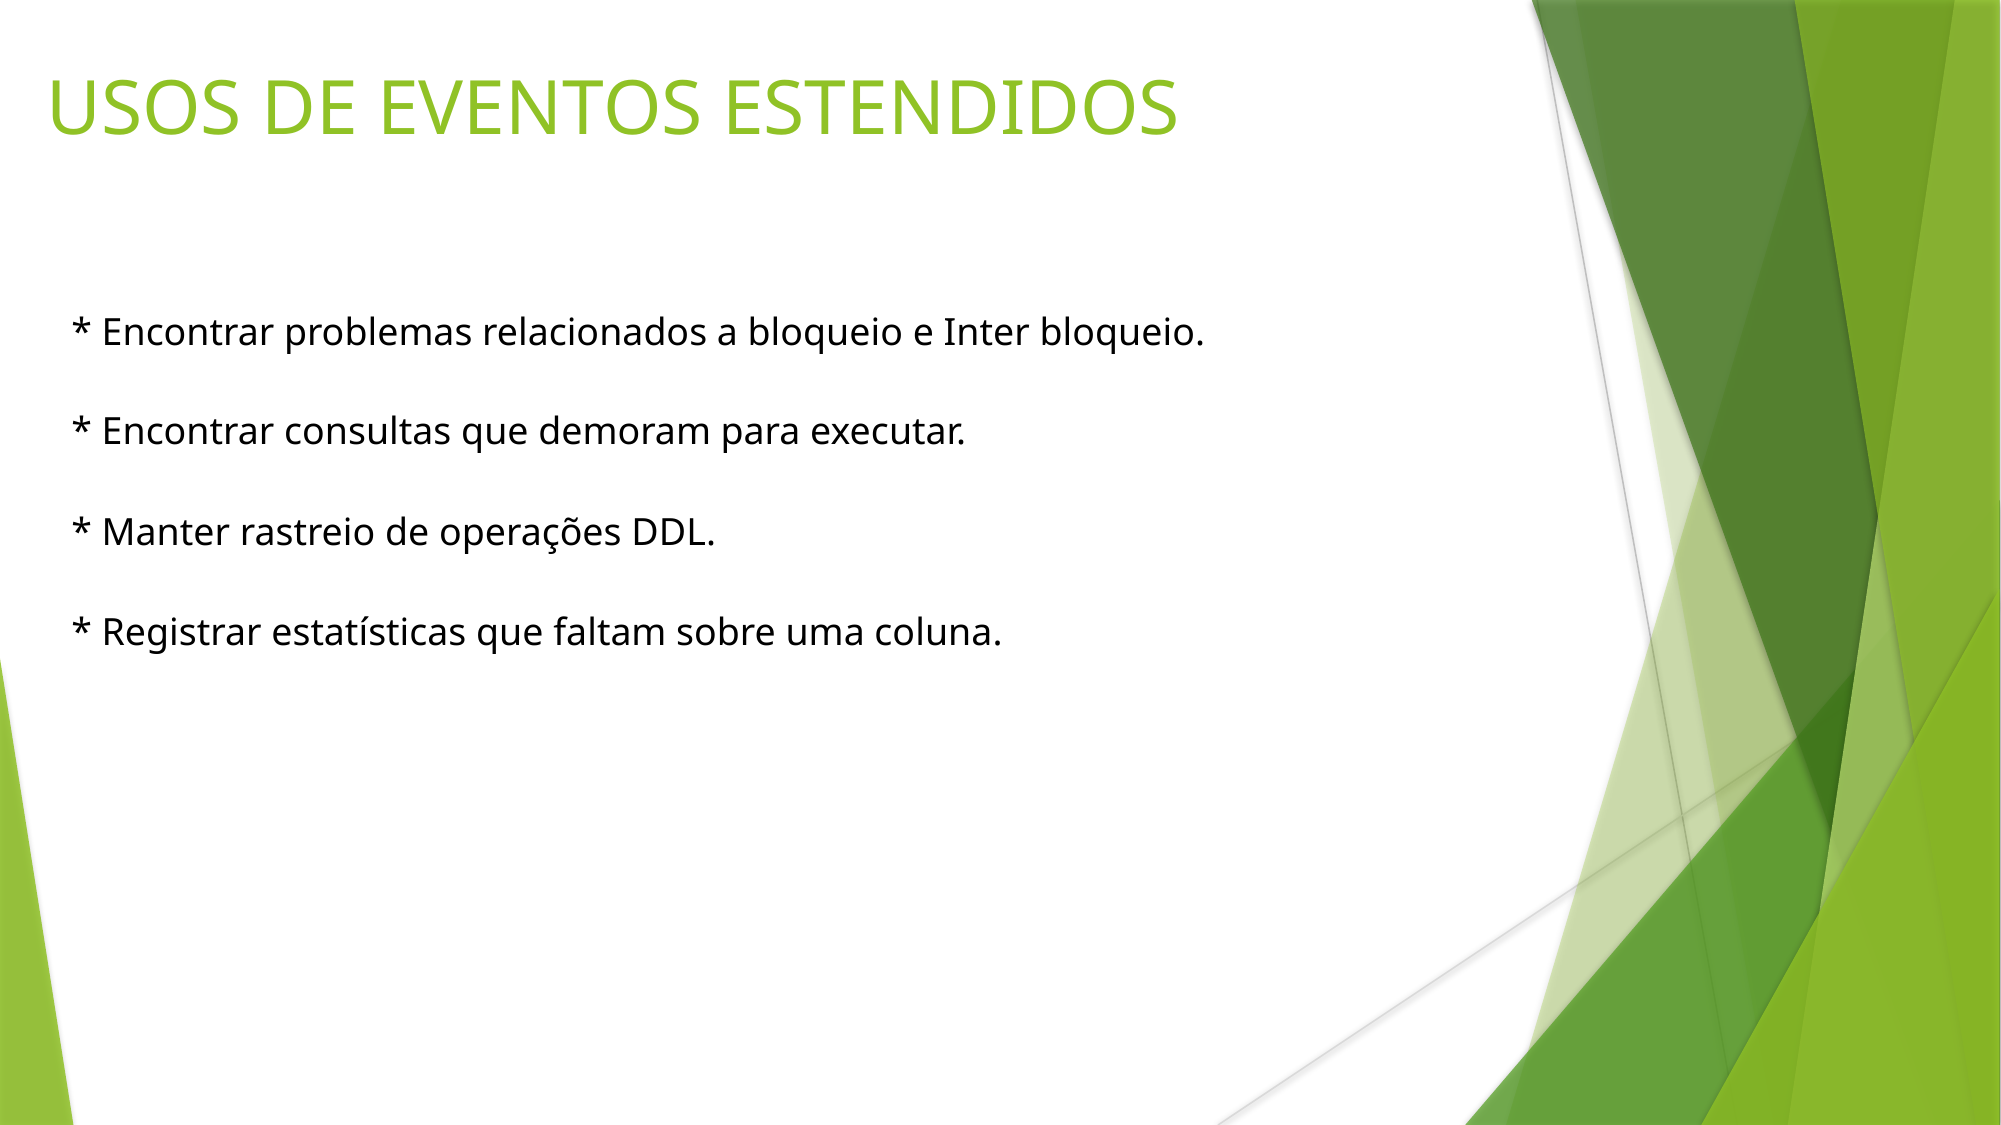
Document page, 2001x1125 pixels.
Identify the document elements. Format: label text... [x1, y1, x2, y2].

text_box USOS DE EVENTOS ESTENDIDOS [31, 40, 1297, 258]
text_box * Encontrar problemas relacionados a bloqueio e Inter bloqueio. * Encontrar consultas que demoram para executar. * Manter rastreio de operações DDL. * Registrar estatísticas que faltam sobre uma coluna. [31, 292, 1506, 908]
